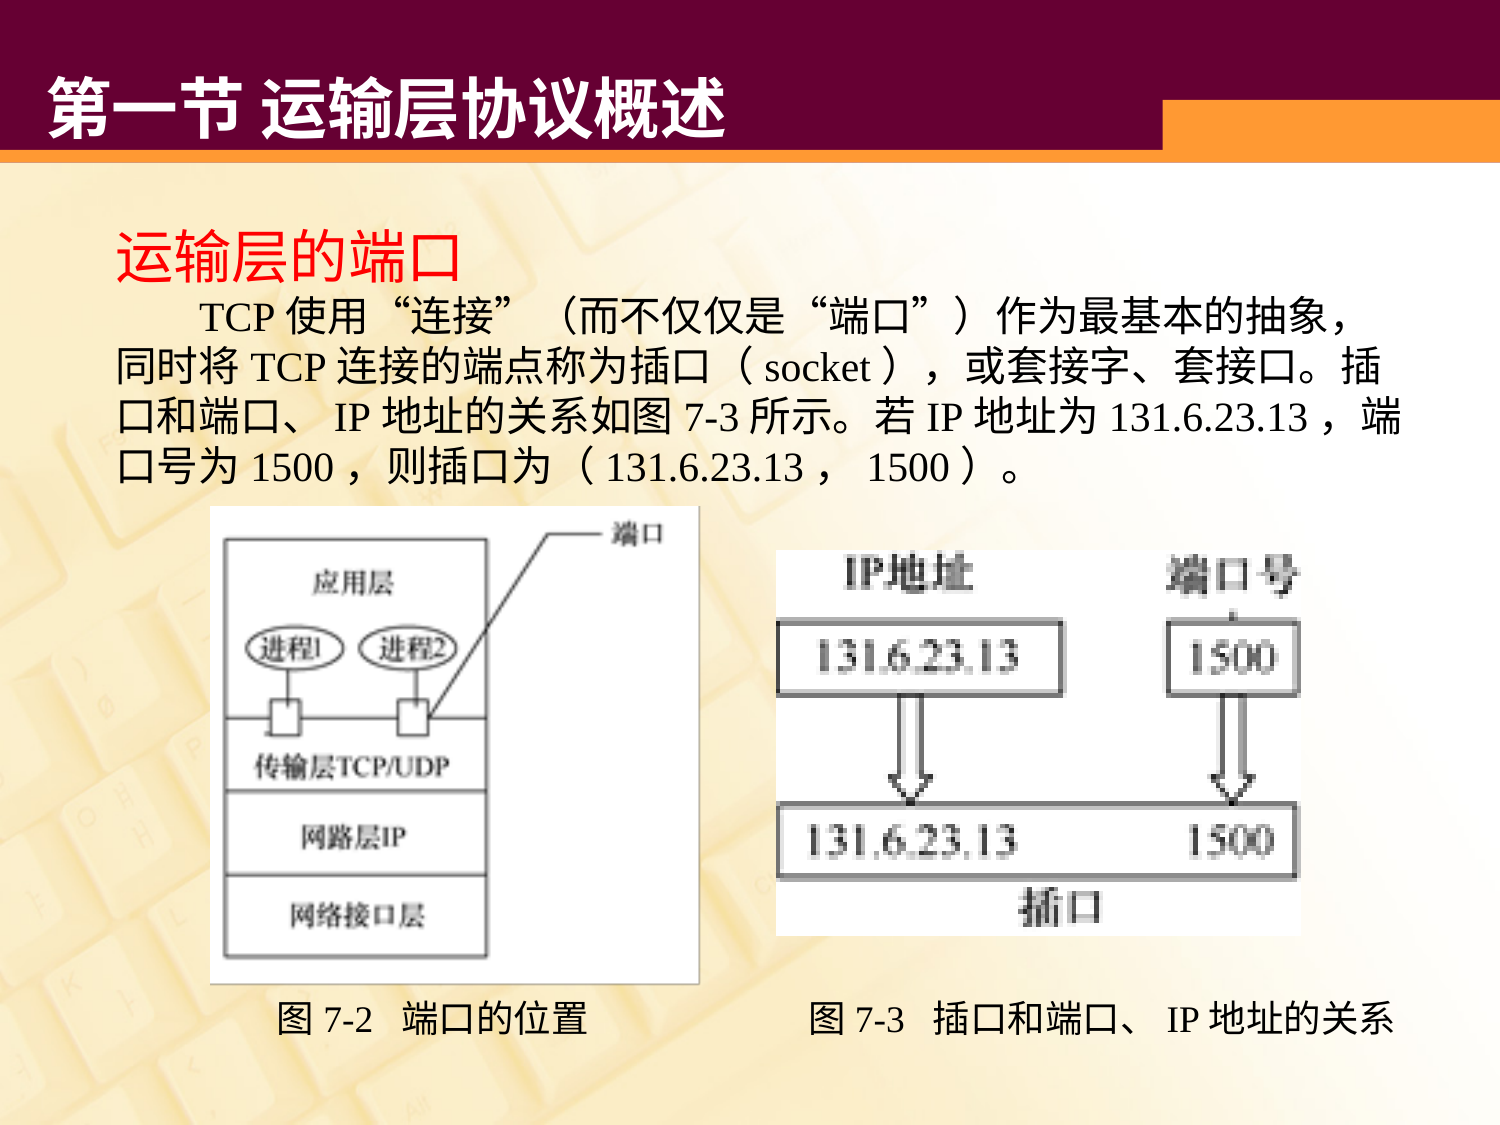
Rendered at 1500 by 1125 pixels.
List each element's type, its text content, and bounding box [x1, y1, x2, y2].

text_box 图7-2 端口的位置 [242, 996, 632, 1048]
title 第一节 运输层协议概述 [29, 50, 1338, 164]
text_box 图7-3 插口和端口、IP地址的关系 [775, 987, 1412, 1093]
list 运输层的端口 TCP使用“连接”（而不仅仅是“端口”）作为最基本的抽象，同时将TCP连接的端点称为插口（socket），或套接字、套接口。插口和端口、IP地址的关系如图7-3所示。若IP地址为131.6.23.13，端口号为1500，则插口为（131.6.23.13，1500）。 [100, 212, 1426, 1013]
picture [0, 163, 1500, 1125]
